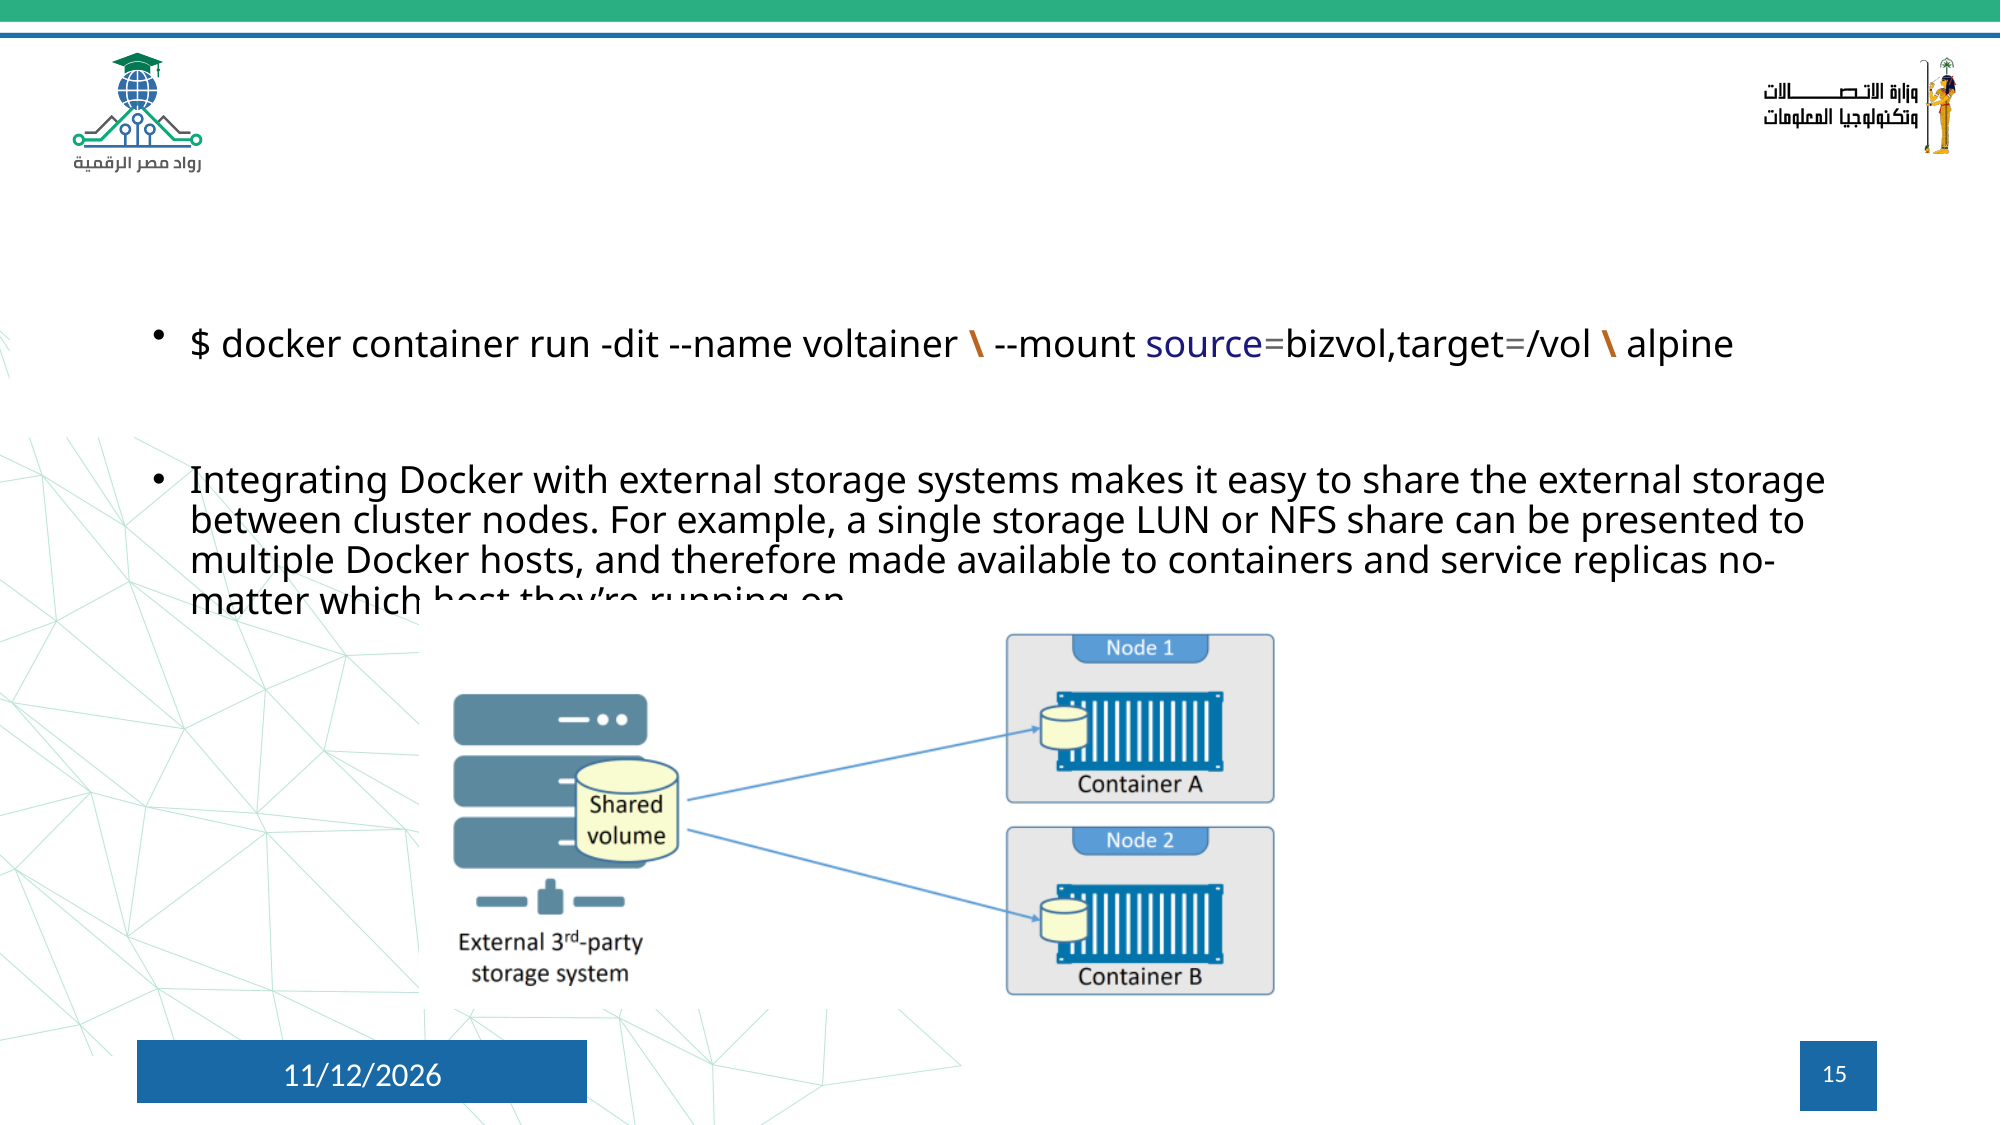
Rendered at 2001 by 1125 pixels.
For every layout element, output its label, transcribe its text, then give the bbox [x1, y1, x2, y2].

footer [636, 1042, 1338, 1103]
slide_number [137, 1042, 588, 1103]
list $ docker container run -dit --name voltainer \ --mount source=bizvol,target=/vol \ alpine Integrating Docker with external storage systems makes it easy to share the external storage between cluster nodes. For example, a single storage LUN or NFS share can be presented to multiple Docker hosts, and therefore made available to containers and service replicas no-matter which host they’re running on. [137, 299, 1863, 1014]
slide_number 15 [1412, 1042, 1863, 1103]
picture [0, 0, 2000, 1125]
